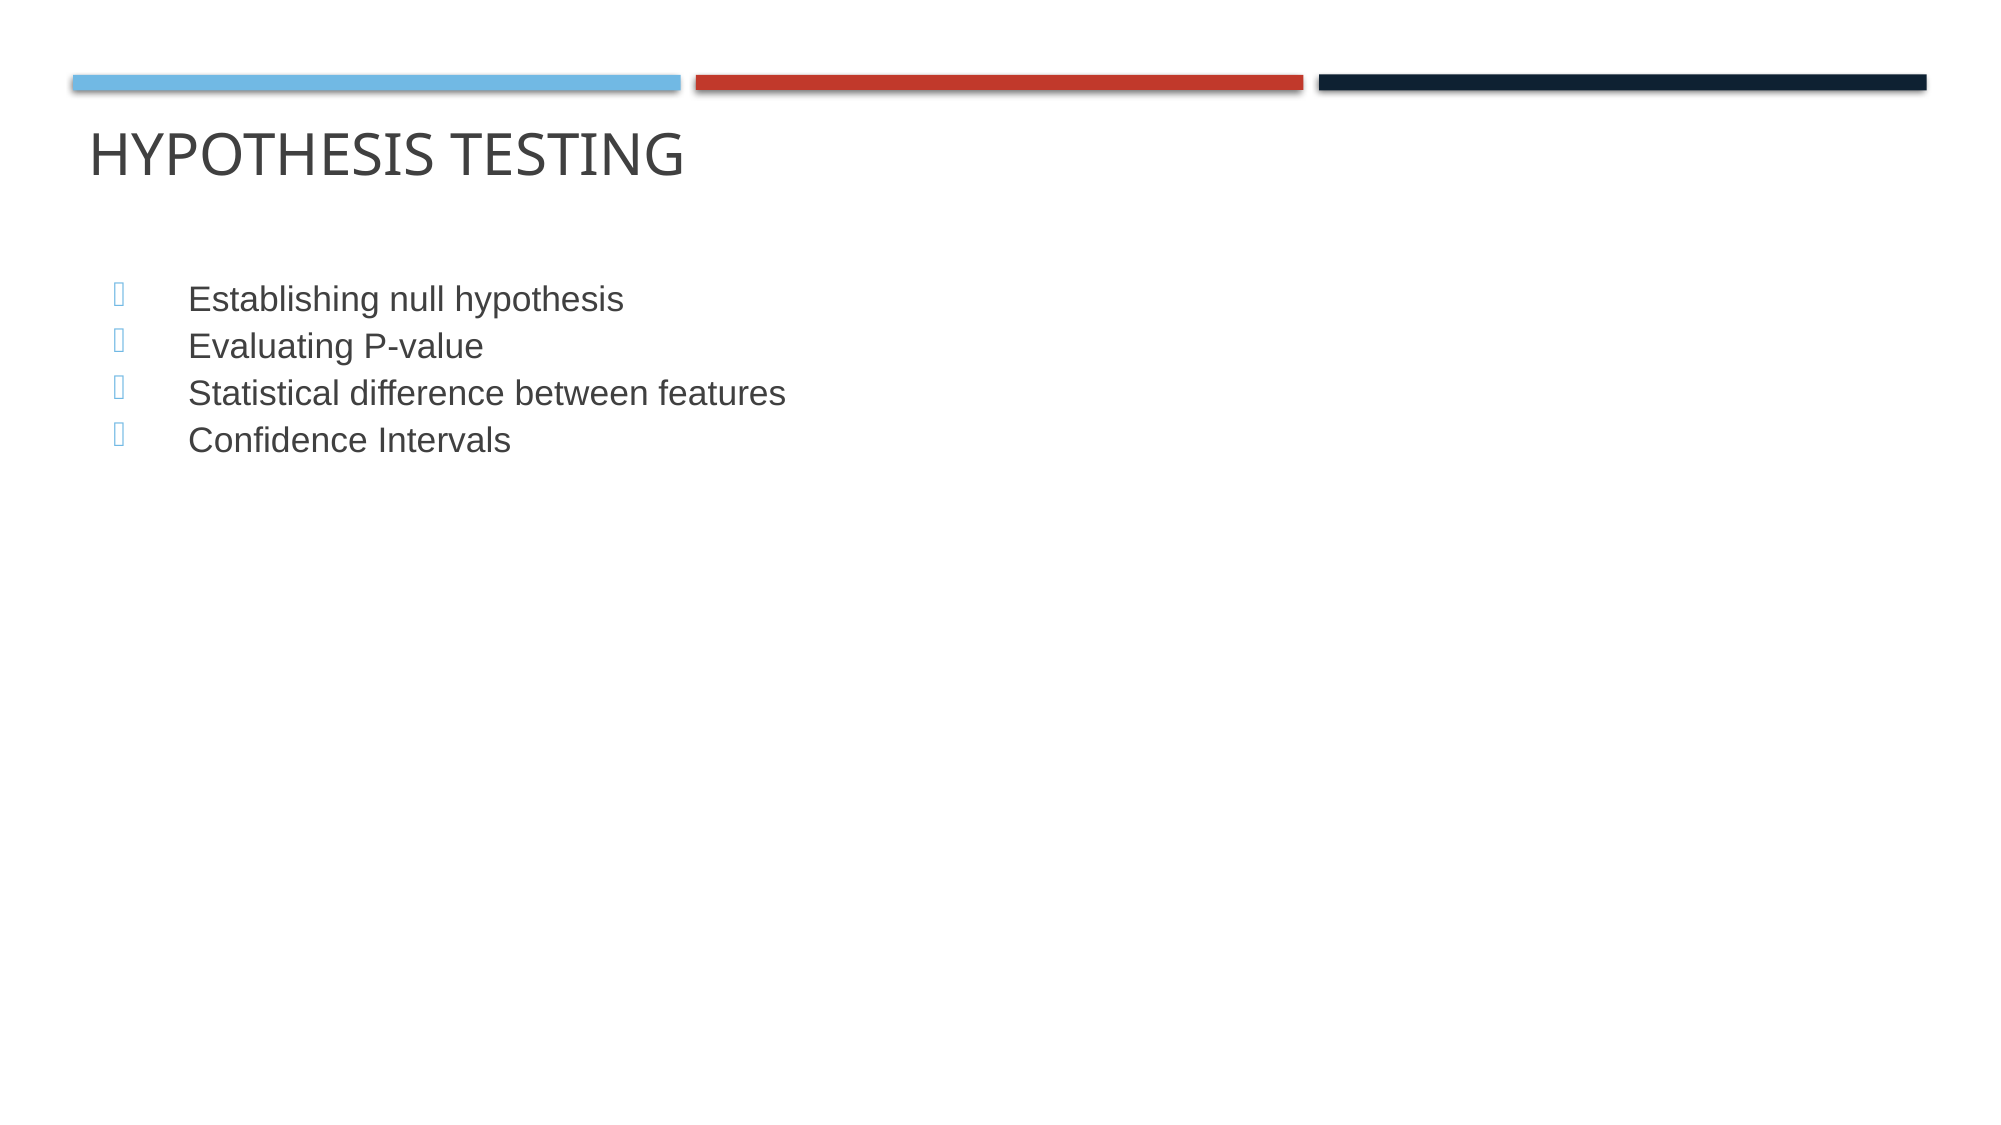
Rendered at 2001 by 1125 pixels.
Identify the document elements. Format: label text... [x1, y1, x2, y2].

title Hypothesis Testing [68, 97, 1932, 223]
list Establishing null hypothesis Evaluating P-value Statistical difference between features Confidence Intervals [68, 252, 1932, 1000]
